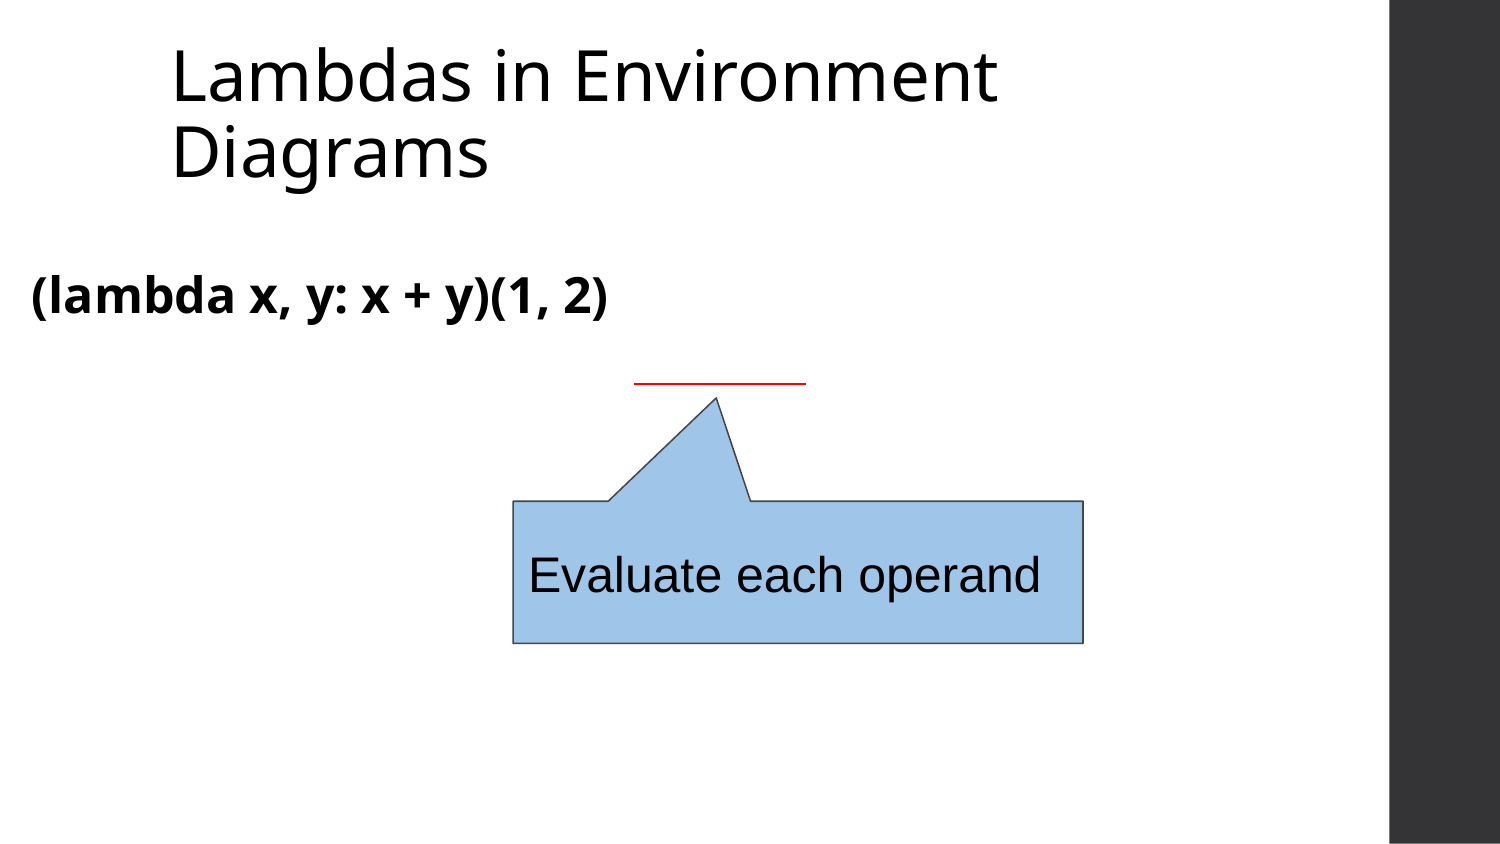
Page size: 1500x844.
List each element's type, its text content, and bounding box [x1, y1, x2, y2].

list (lambda x, y: x + y)(1, 2) [16, 253, 1069, 789]
text_box Evaluate each operand [513, 397, 1084, 644]
title Lambdas in Environment Diagrams [155, 45, 1348, 209]
